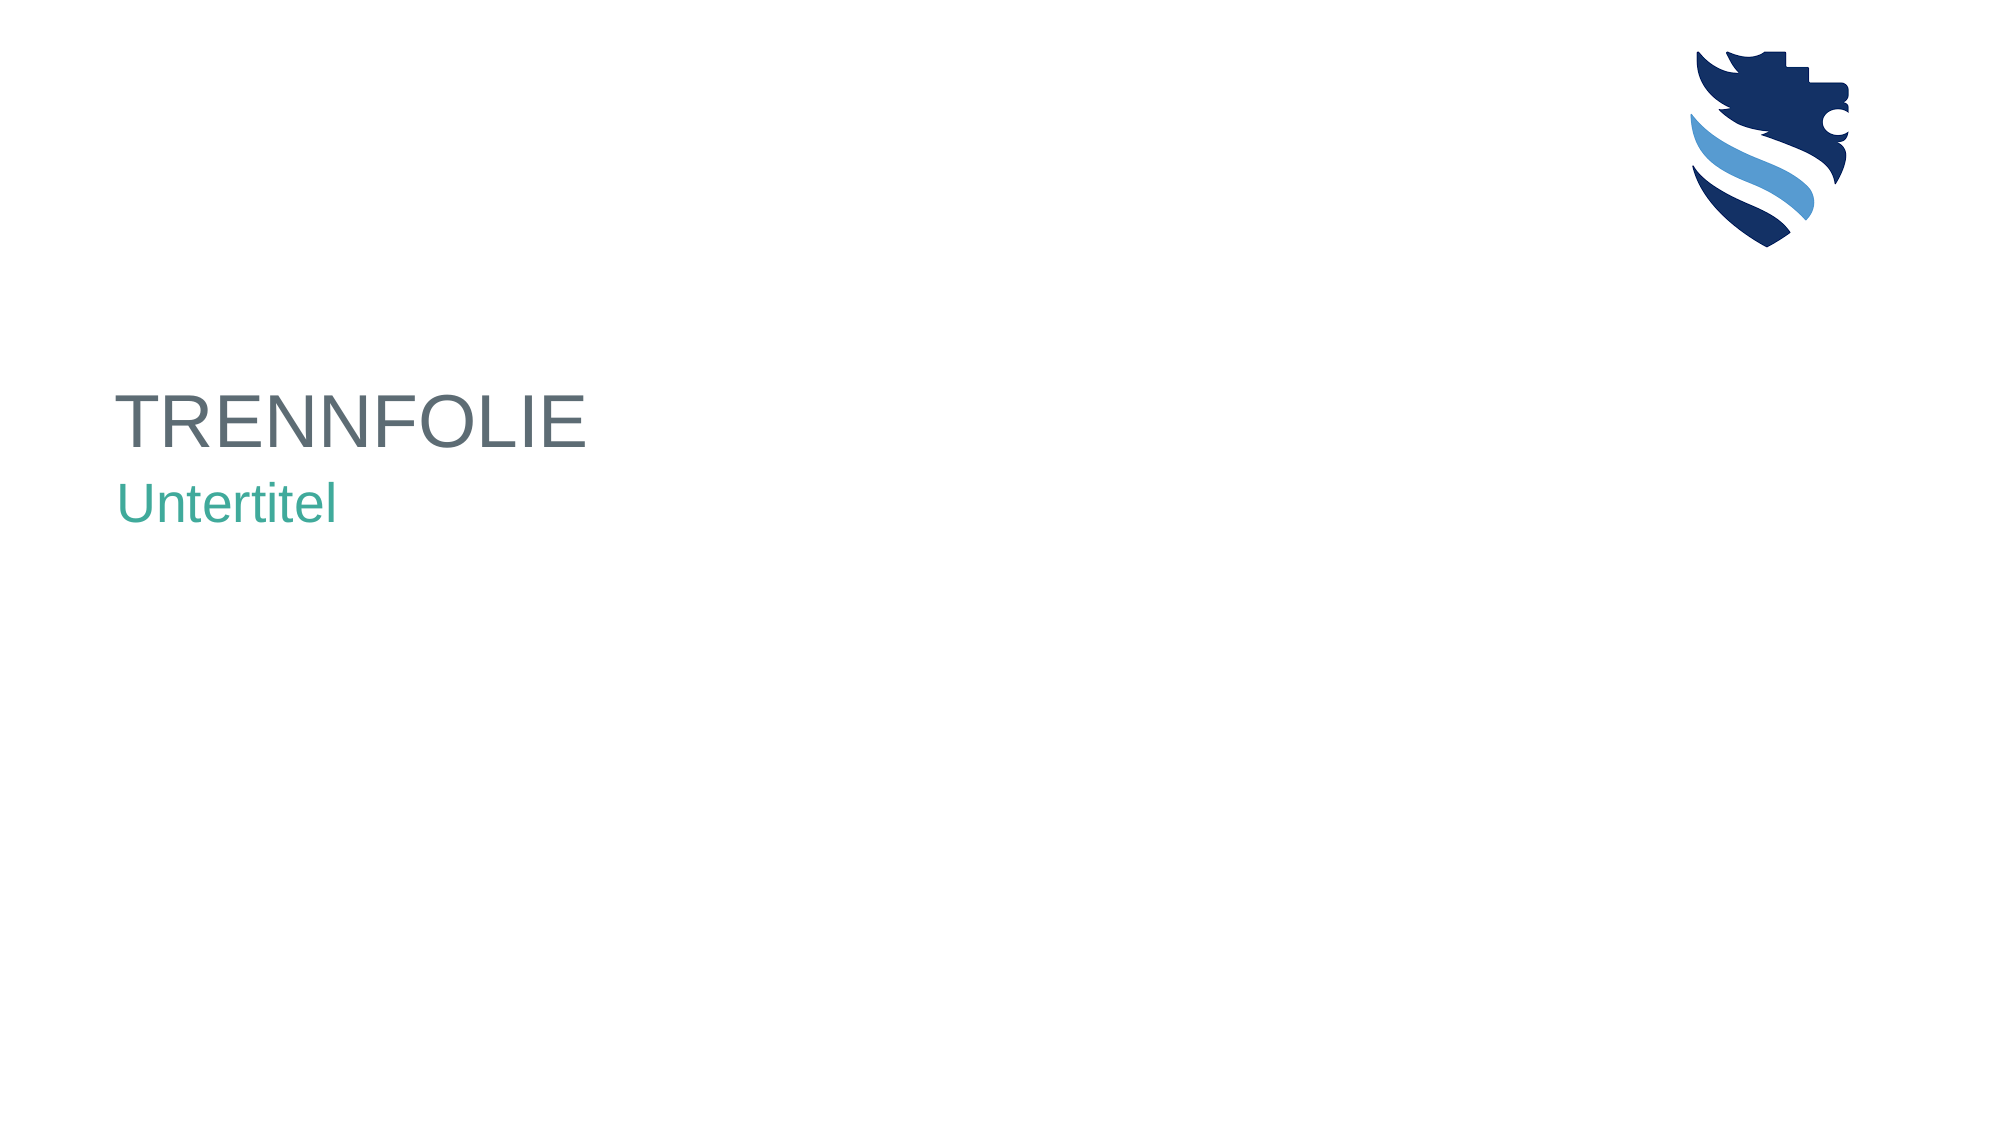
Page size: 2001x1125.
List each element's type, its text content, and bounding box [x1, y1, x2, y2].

title Trennfolie [114, 283, 1881, 463]
subtitle Untertitel [115, 466, 1882, 663]
picture [1657, 37, 1881, 261]
